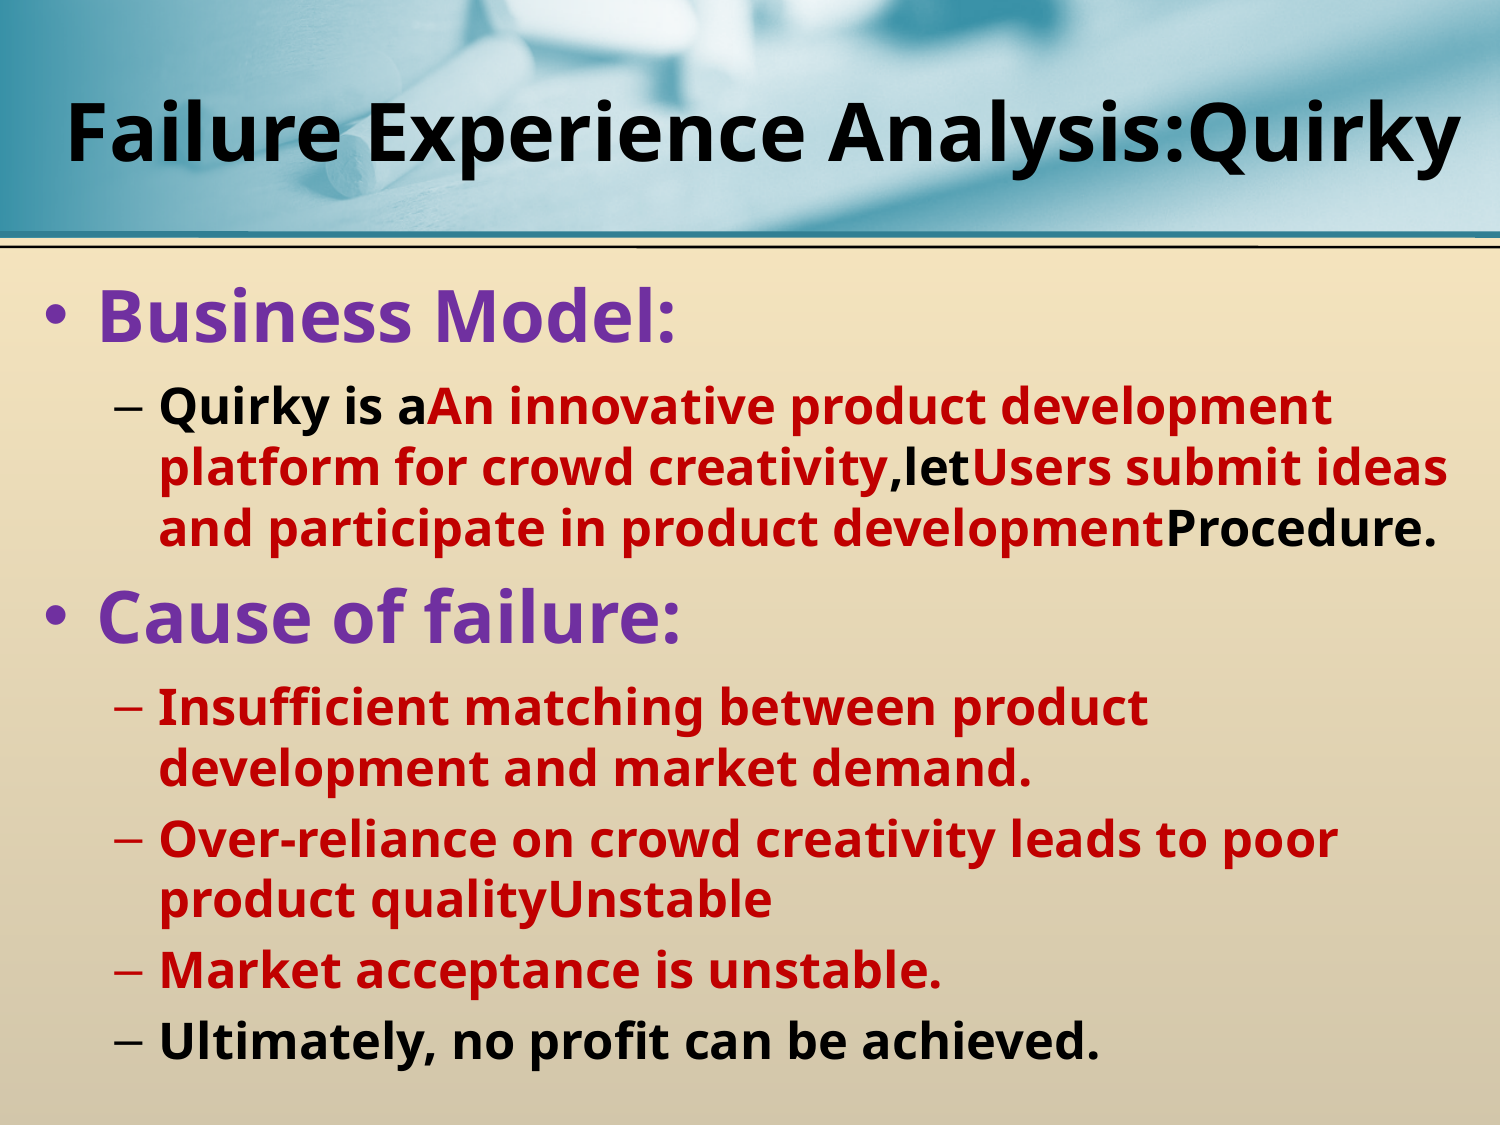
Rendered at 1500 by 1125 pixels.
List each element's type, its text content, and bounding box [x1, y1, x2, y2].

list Business Model: Quirky is aAn innovative product development platform for crowd creativity,letUsers submit ideas and participate in product developmentProcedure. Cause of failure: Insufficient matching between product development and market demand. Over-reliance on crowd creativity leads to poor product qualityUnstable Market acceptance is unstable. Ultimately, no profit can be achieved. [29, 262, 1481, 1103]
title Failure Experience Analysis:Quirky [45, 24, 1481, 233]
